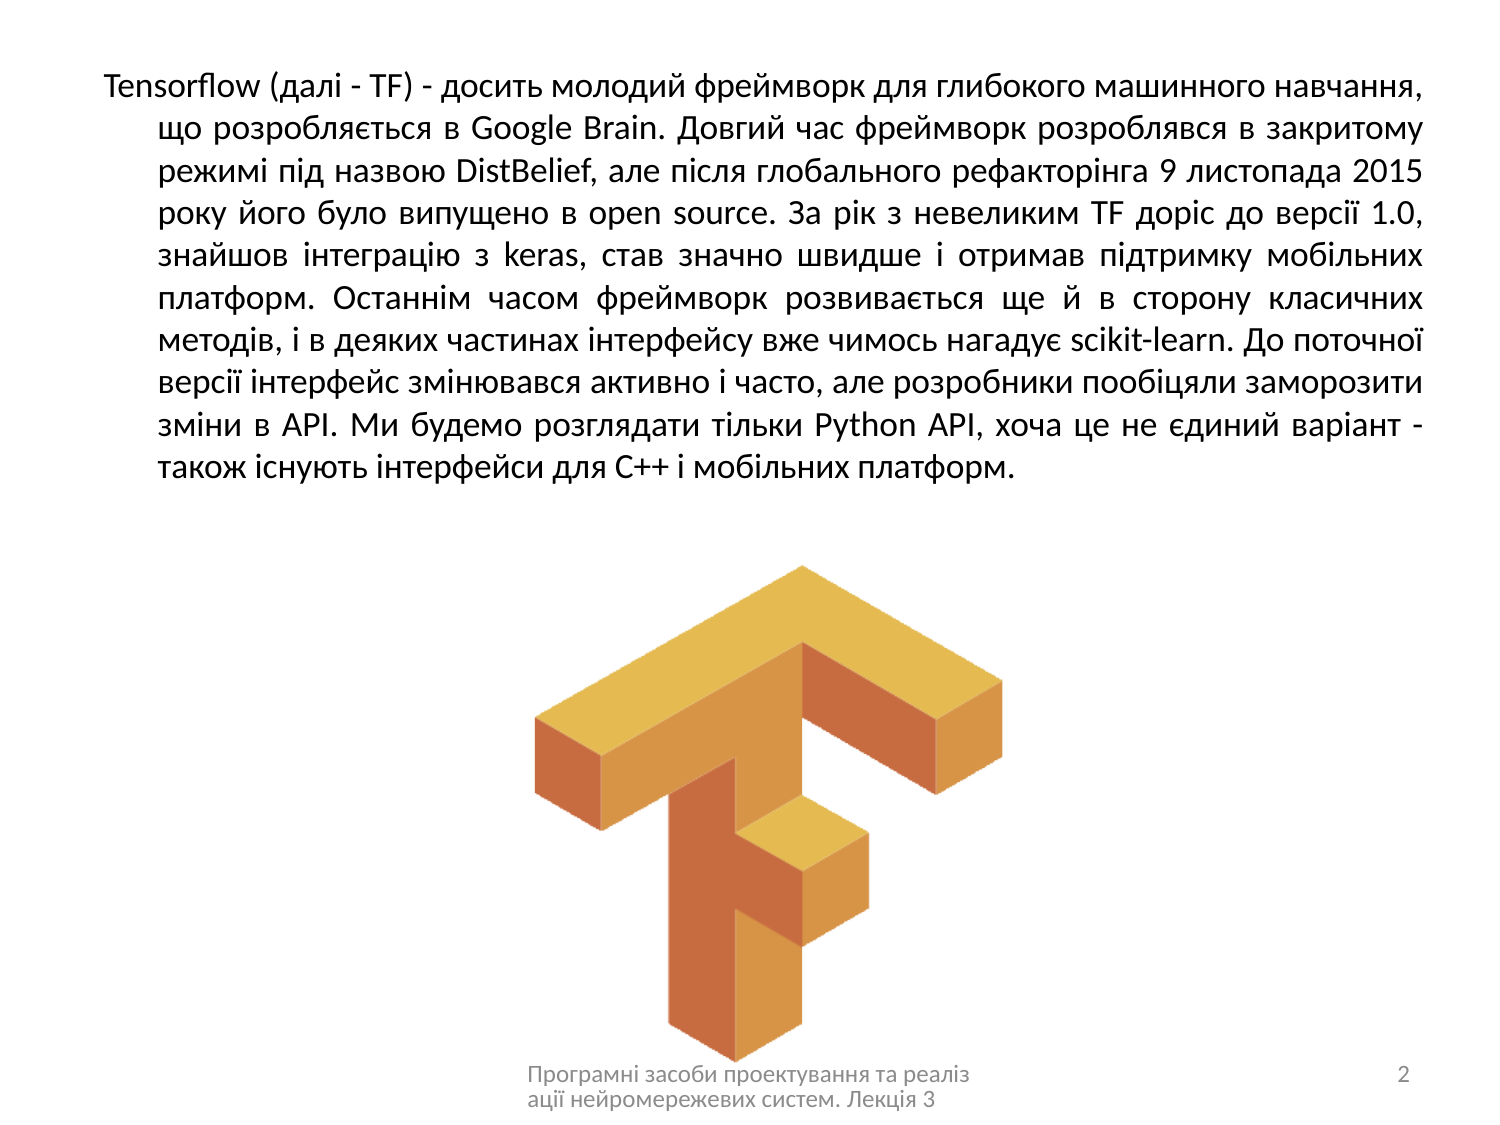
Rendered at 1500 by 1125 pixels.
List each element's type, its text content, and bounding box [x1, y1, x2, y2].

picture [513, 562, 1018, 1066]
footer Програмні засоби проектування та реалізації нейромережевих систем. Лекція 3 [512, 1073, 988, 1103]
slide_number 2 [1074, 1042, 1425, 1103]
list Tensorflow (далі - TF) - досить молодий фреймворк для глибокого машинного навчання, що розробляється в Google Brain. Довгий час фреймворк розроблявся в закритому режимі під назвою DistBelief, але після глобального рефакторінга 9 листопада 2015 року його було випущено в open source. За рік з невеликим TF доріс до версії 1.0, знайшов інтеграцію з keras, став значно швидше і отримав підтримку мобільних платформ. Останнім часом фреймворк розвивається ще й в сторону класичних методів, і в деяких частинах інтерфейсу вже чимось нагадує scikit-learn. До поточної версії інтерфейс змінювався активно і часто, але розробники пообіцяли заморозити зміни в API. Ми будемо розглядати тільки Python API, хоча це не єдиний варіант - також існують інтерфейси для C++ і мобільних платформ. [88, 54, 1439, 504]
